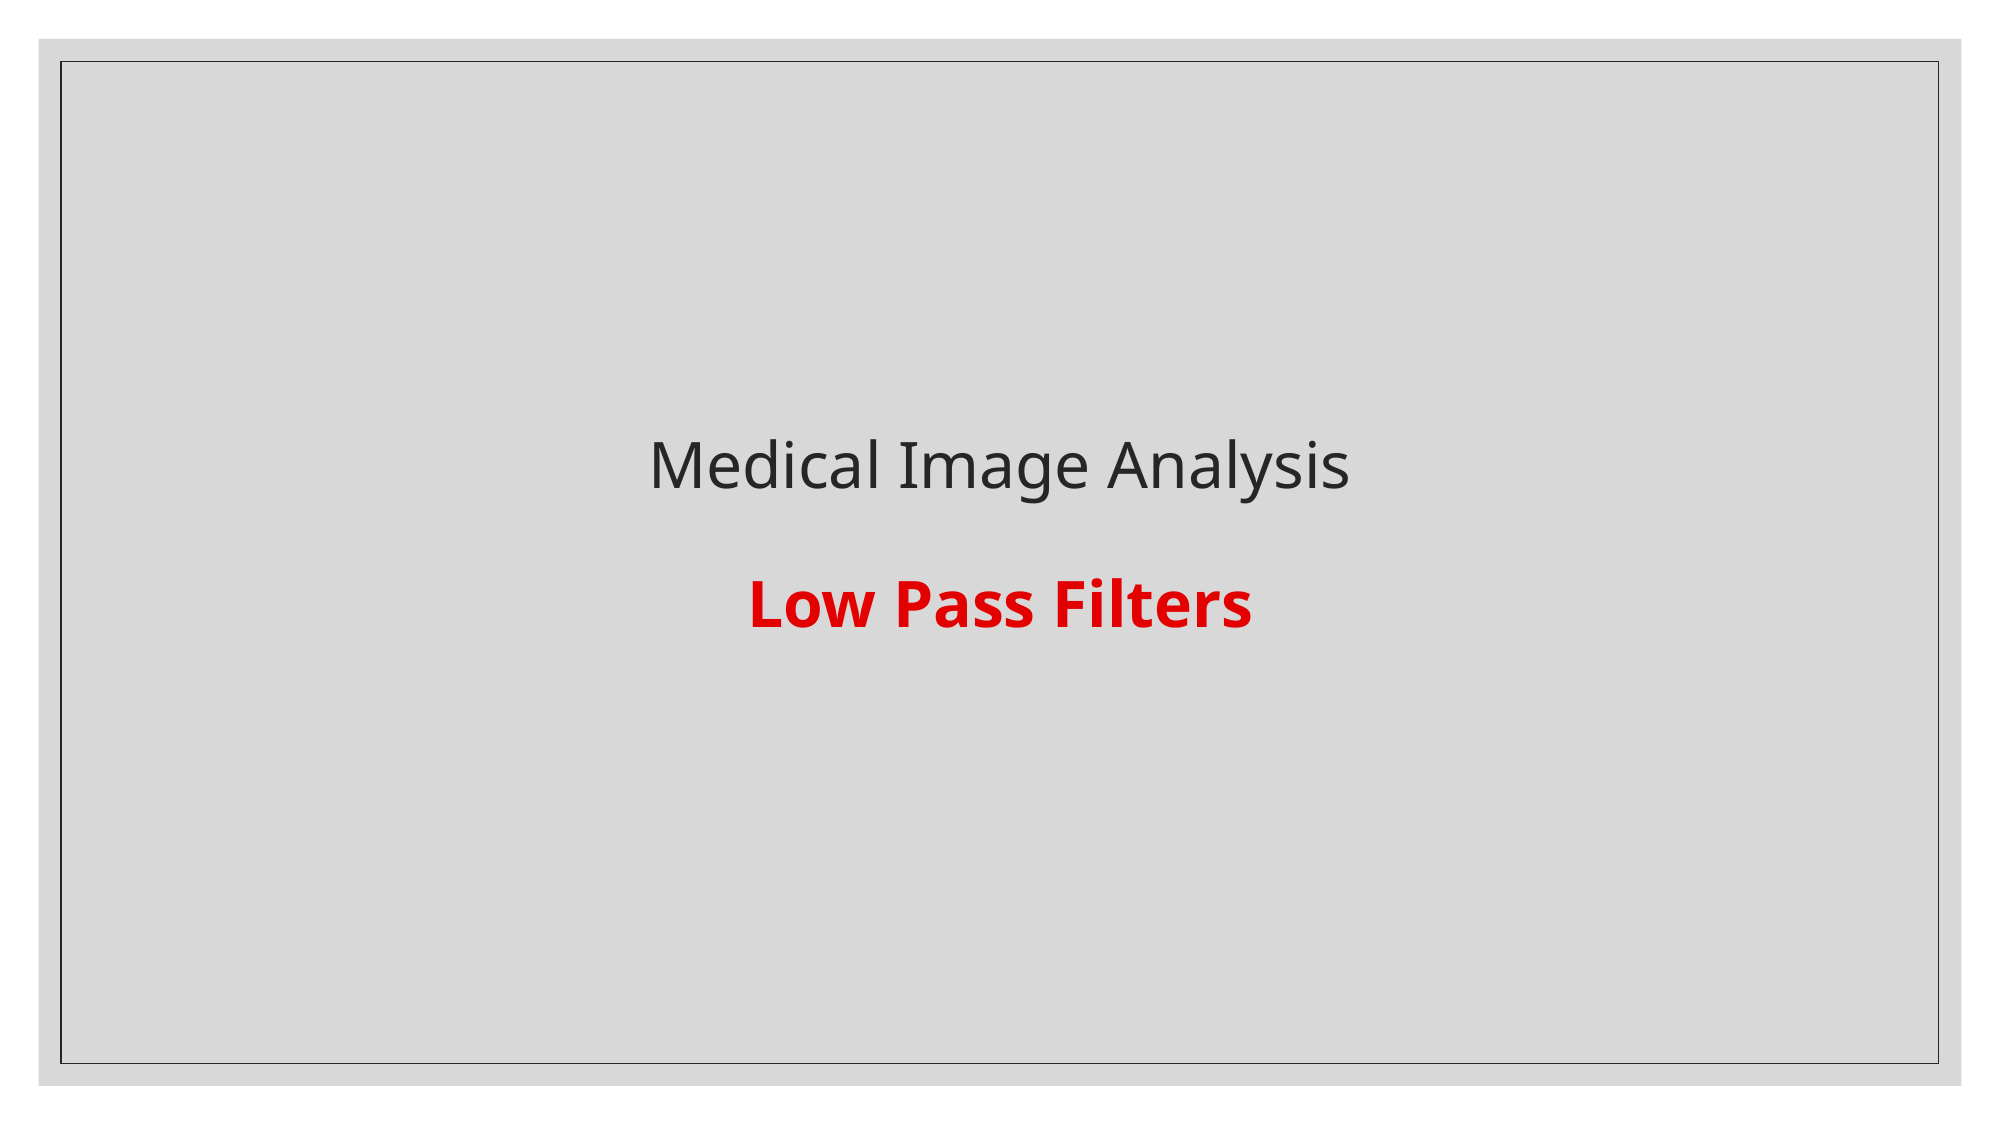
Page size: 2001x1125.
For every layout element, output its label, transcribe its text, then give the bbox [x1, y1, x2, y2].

title Medical Image Analysis Low Pass Filters [174, 425, 1825, 650]
